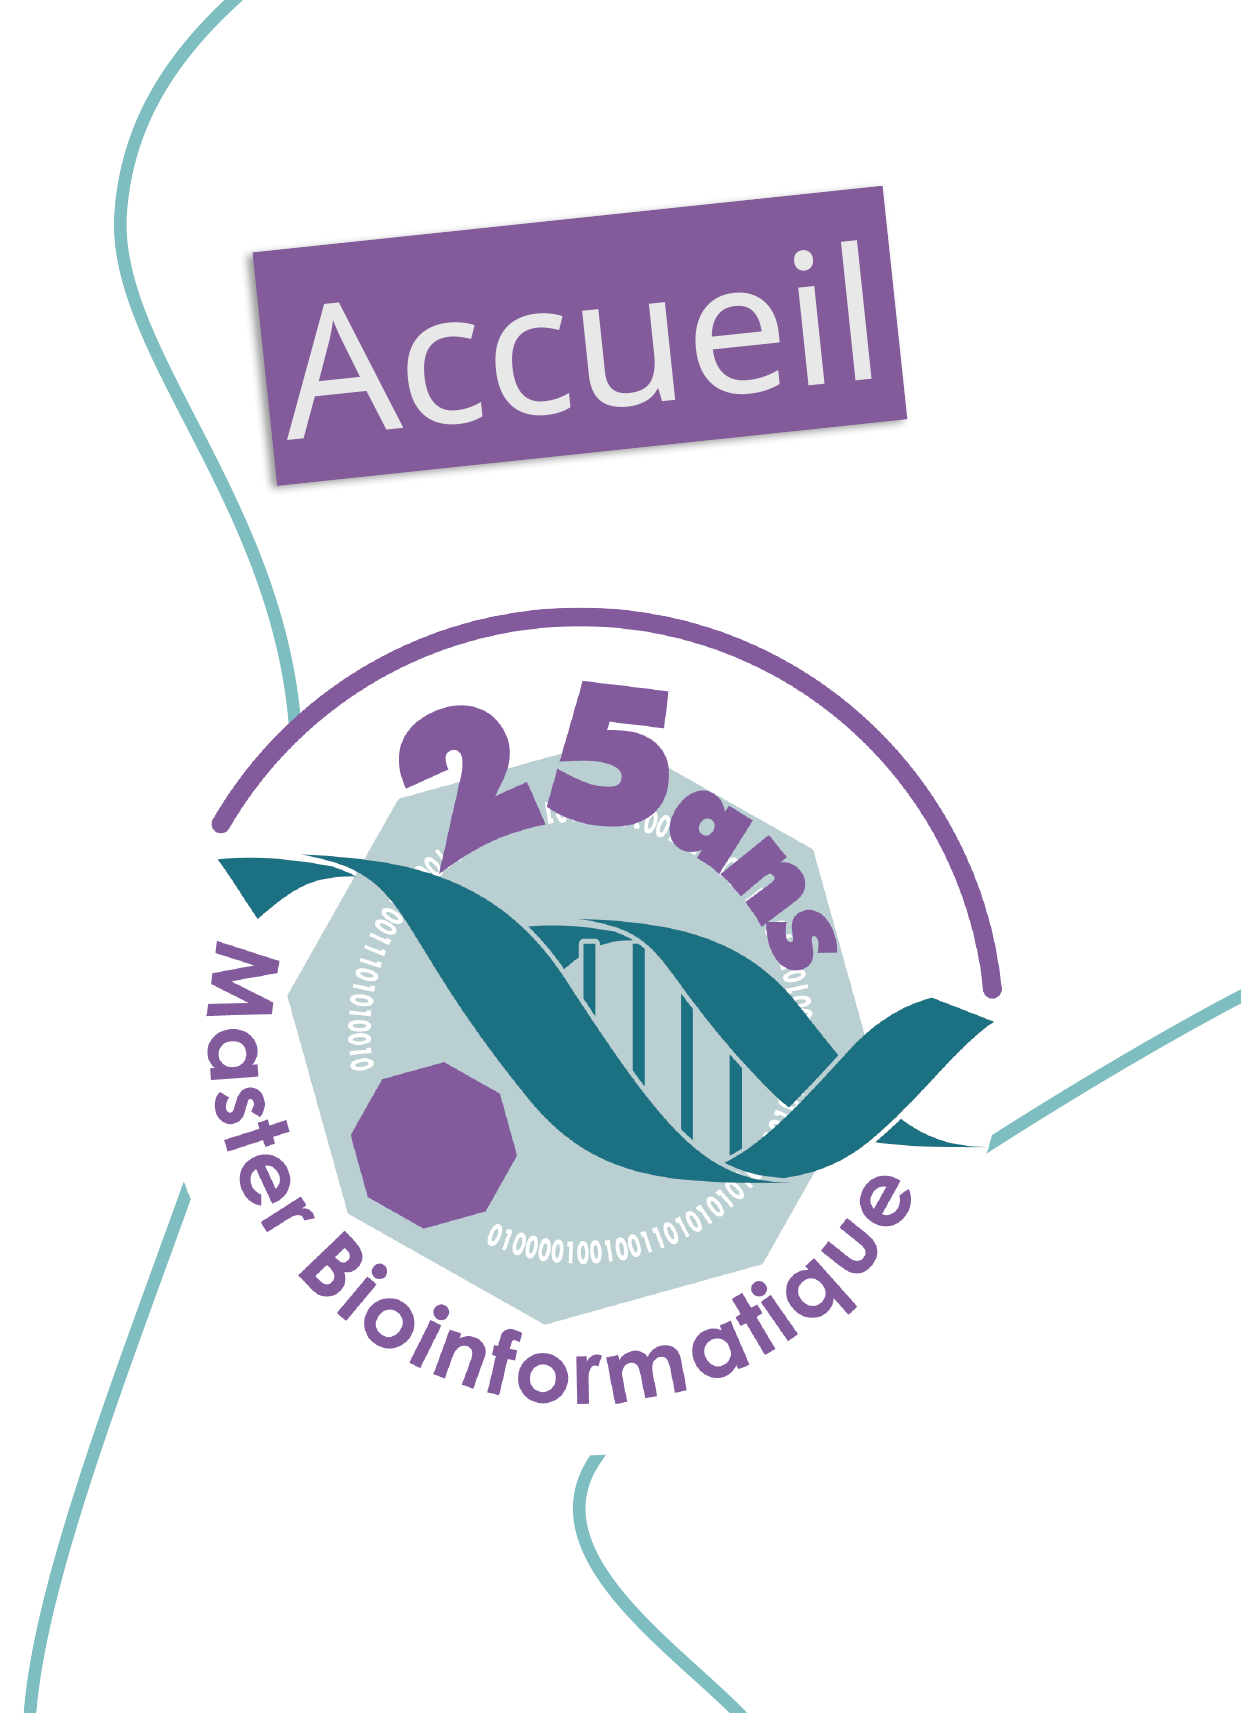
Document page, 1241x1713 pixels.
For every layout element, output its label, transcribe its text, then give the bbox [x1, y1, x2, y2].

text_box [1045, 689, 1241, 1111]
text_box [119, 0, 940, 567]
text_box [28, 1385, 740, 1713]
picture [116, 567, 1045, 1496]
text_box Accueil [252, 185, 908, 486]
